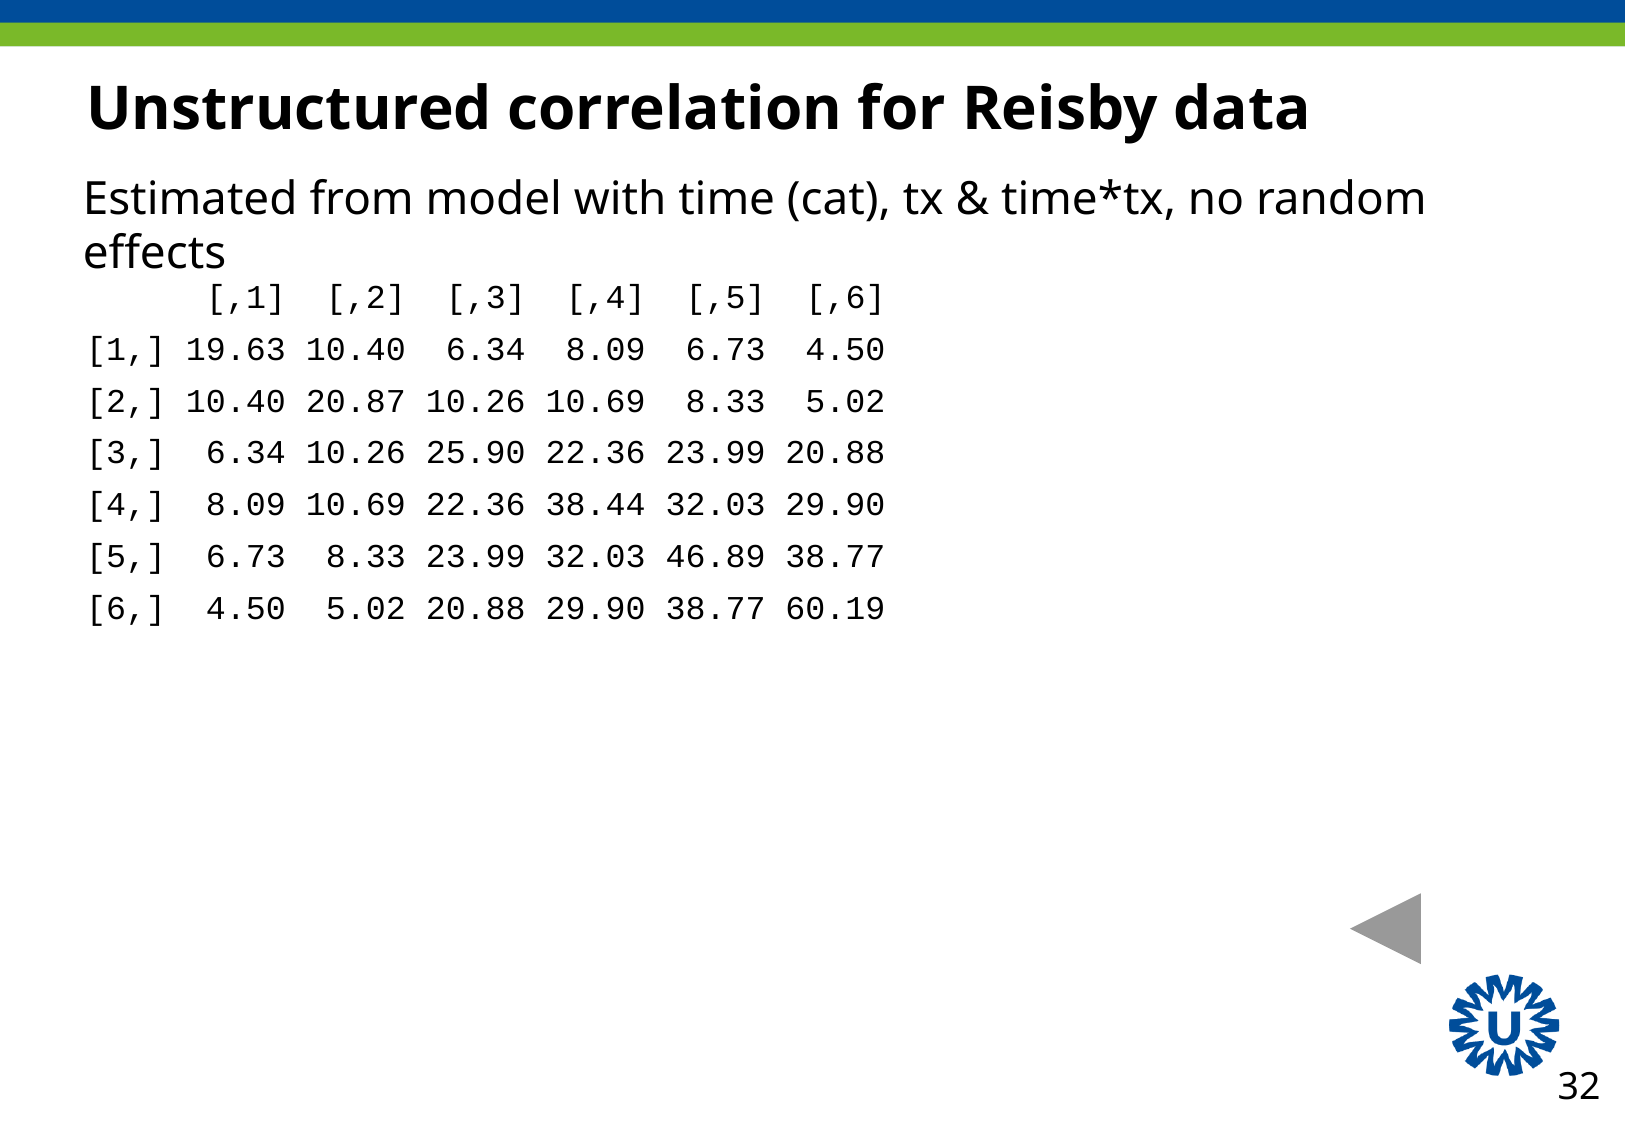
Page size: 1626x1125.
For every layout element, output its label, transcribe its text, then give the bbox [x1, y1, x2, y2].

text_box [1332, 881, 1439, 977]
list Estimated from model with time (cat), tx & time*tx, no random effects [68, 160, 1557, 232]
list [,1] [,2] [,3] [,4] [,5] [,6] [1,] 19.63 10.40 6.34 8.09 6.73 4.50 [2,] 10.40 20.87 10.26 10.69 8.33 5.02 [3,] 6.34 10.26 25.90 22.36 23.99 20.88 [4,] 8.09 10.69 22.36 38.44 32.03 29.90 [5,] 6.73 8.33 23.99 32.03 46.89 38.77 [6,] 4.50 5.02 20.88 29.90 38.77 60.19 [70, 255, 1555, 953]
title Unstructured correlation for Reisby data [70, 60, 1555, 138]
picture [0, 0, 1625, 1125]
slide_number 32 [1265, 1057, 1616, 1118]
